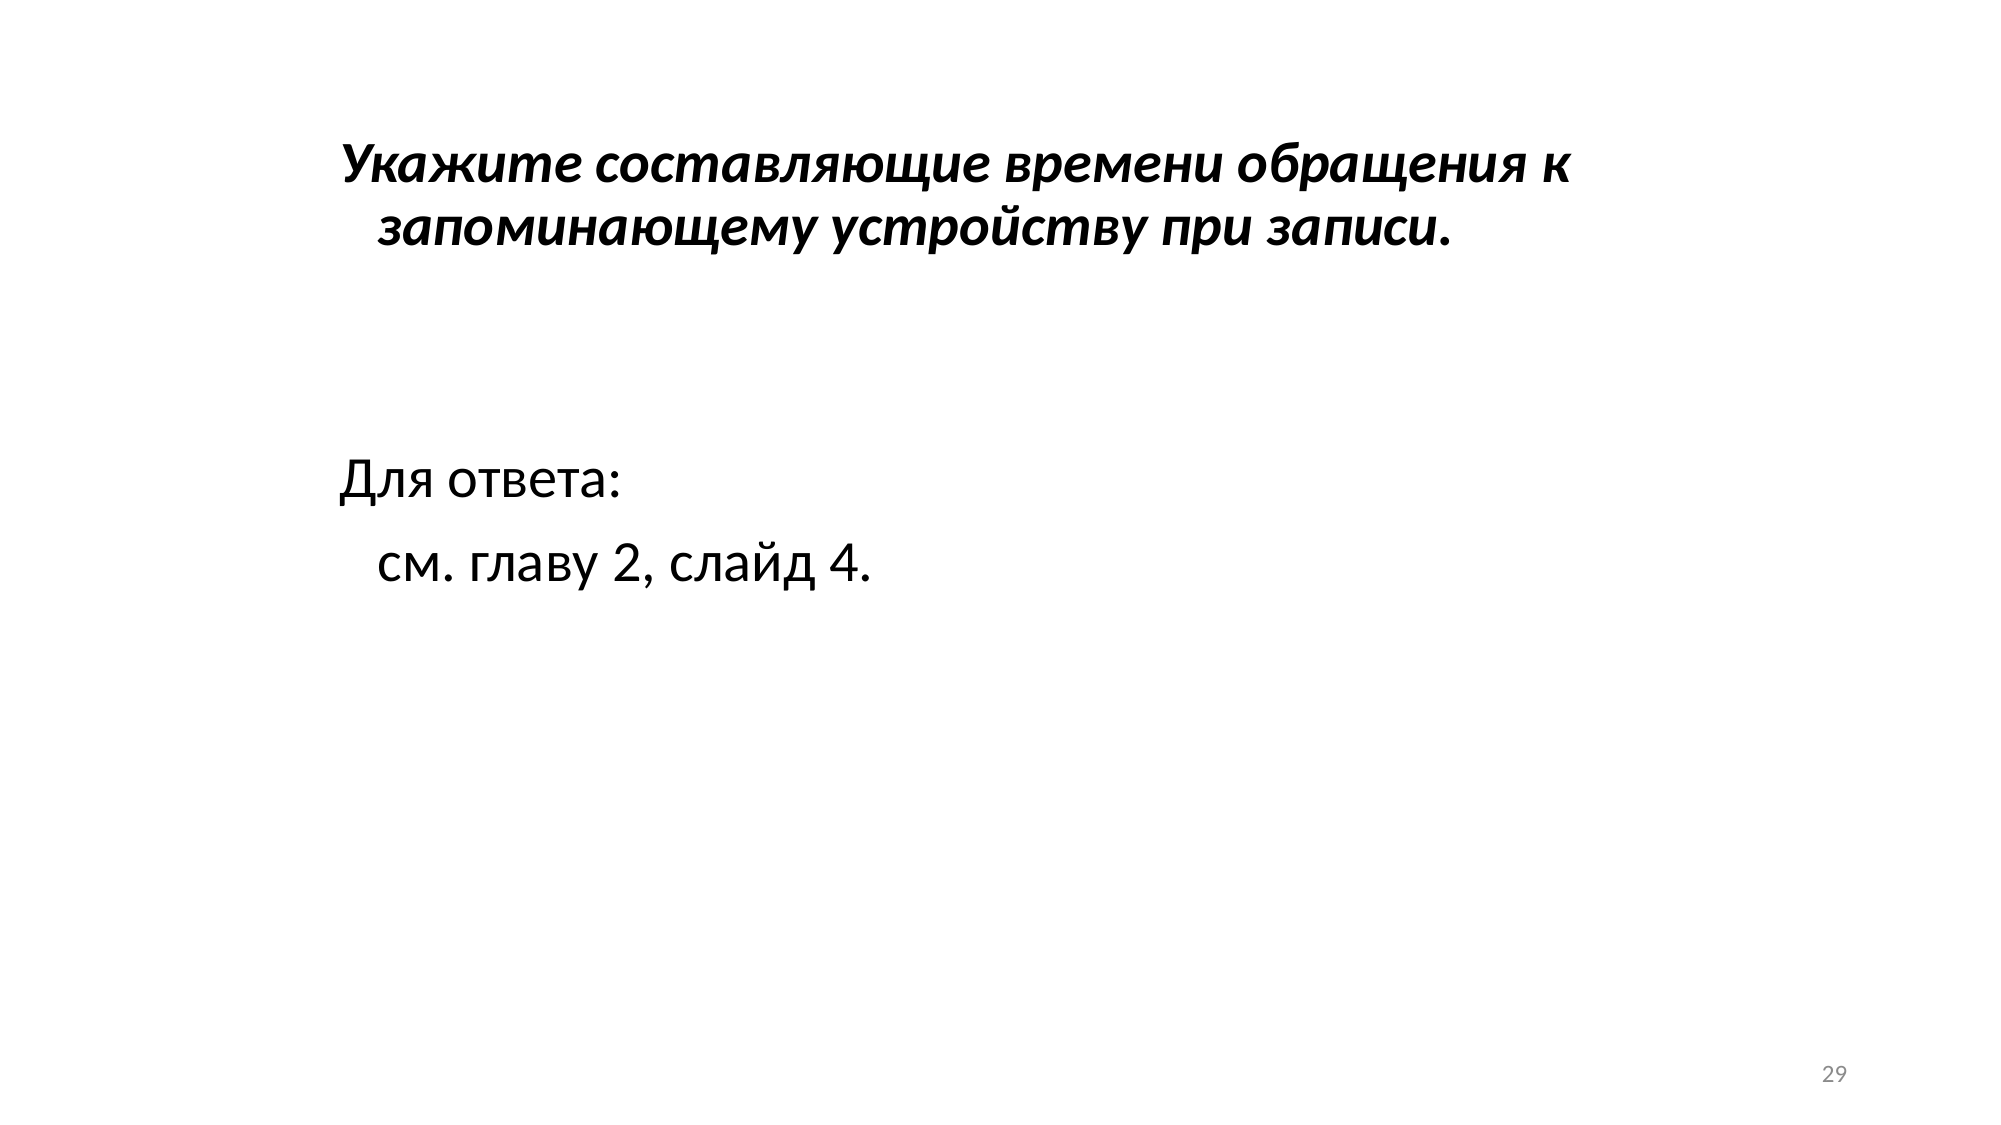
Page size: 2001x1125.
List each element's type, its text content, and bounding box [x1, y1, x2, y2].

list Укажите составляющие времени обращения к запоминающему устройству при записи. Для ответа: см. главу 2, слайд 4. [324, 125, 1675, 1005]
slide_number 29 [1412, 1042, 1863, 1103]
